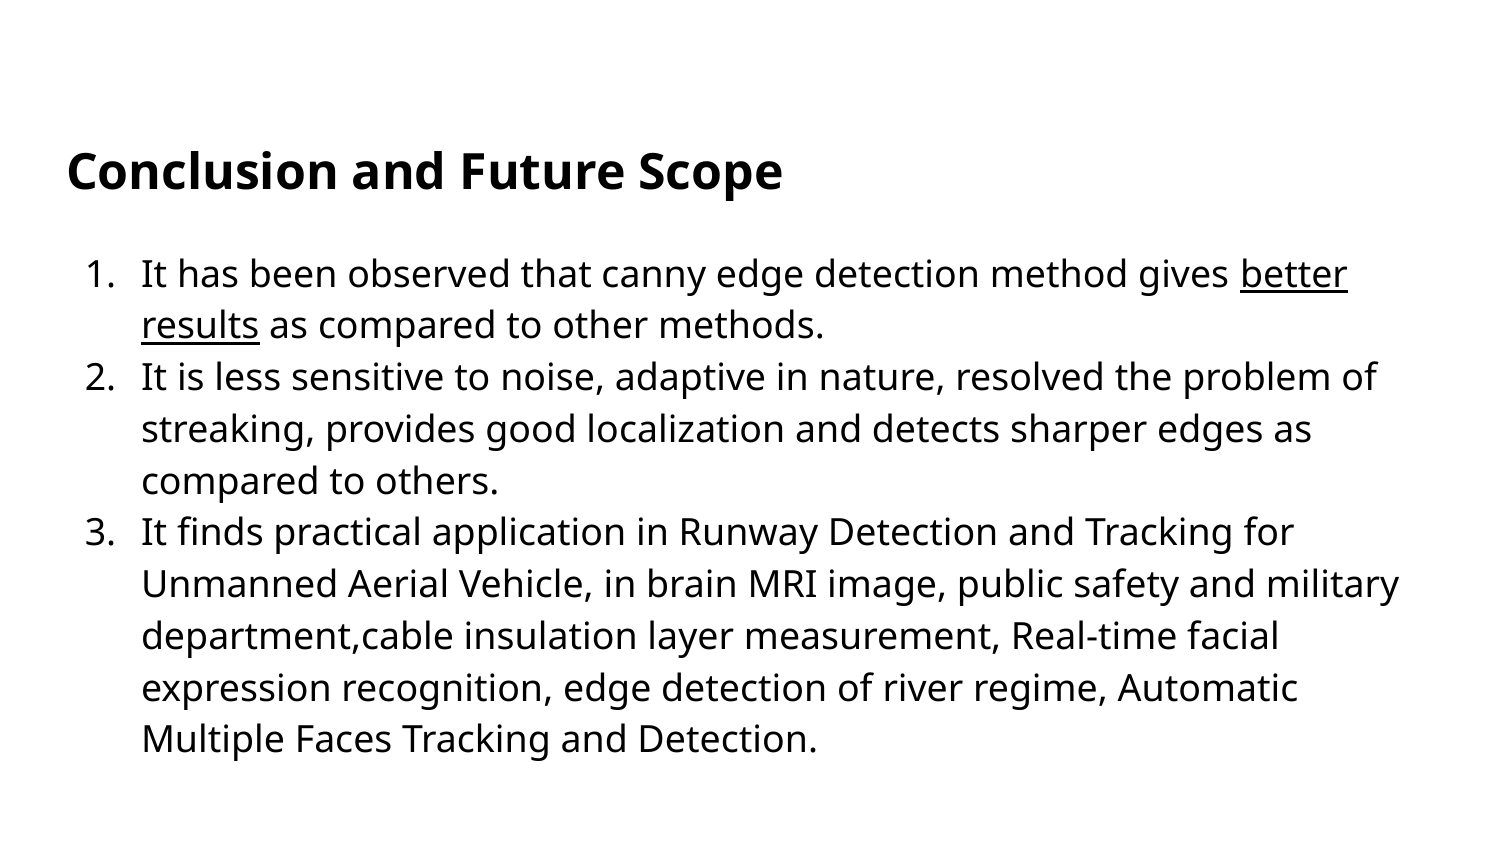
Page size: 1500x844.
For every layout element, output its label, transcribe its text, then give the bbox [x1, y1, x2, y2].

title Conclusion and Future Scope [51, 91, 1060, 216]
list It has been observed that canny edge detection method gives better results as compared to other methods. It is less sensitive to noise, adaptive in nature, resolved the problem of streaking, provides good localization and detects sharper edges as compared to others. It finds practical application in Runway Detection and Tracking for Unmanned Aerial Vehicle, in brain MRI image, public safety and military department,cable insulation layer measurement, Real-time facial expression recognition, edge detection of river regime, Automatic Multiple Faces Tracking and Detection. [51, 227, 1443, 750]
